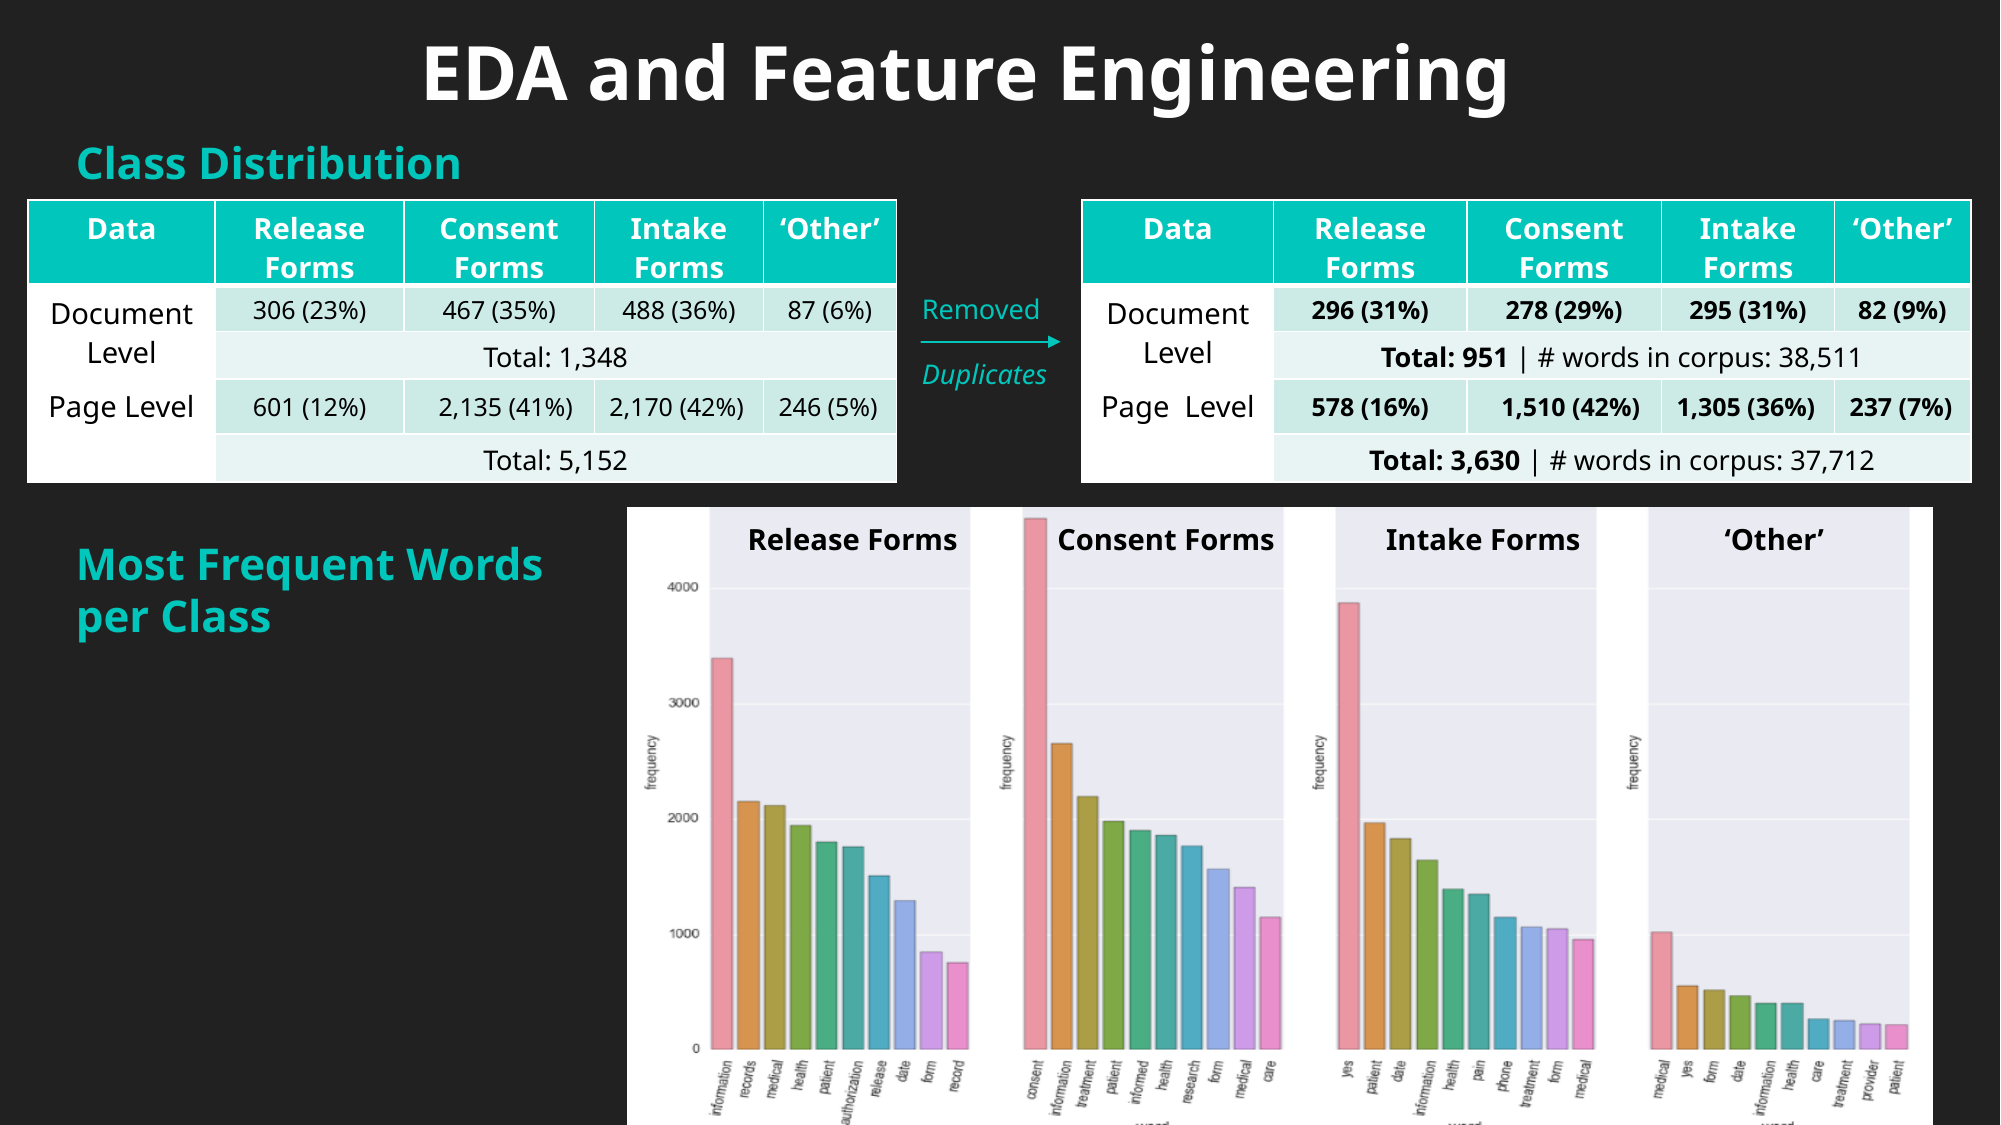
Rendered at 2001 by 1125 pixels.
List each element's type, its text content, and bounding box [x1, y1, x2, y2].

table_header Consent Forms [1468, 201, 1661, 283]
table_cell 237 (7%) [1835, 380, 1970, 433]
table_cell 246 (5%) [764, 380, 896, 433]
table_cell Total: 5,152 [216, 435, 896, 481]
table_cell 601 (12%) [216, 380, 403, 433]
table_cell Document Level [29, 288, 214, 378]
table_header Consent Forms [405, 201, 594, 283]
table_cell 488 (36%) [595, 288, 763, 331]
table_cell Total: 3,630 | # words in corpus: 37,712 [1274, 435, 1970, 481]
table_header Intake Forms [595, 201, 763, 283]
table_cell 2,135 (41%) [405, 380, 594, 433]
table_cell 1,305 (36%) [1662, 380, 1834, 433]
text_box Removed Duplicates [907, 284, 1081, 398]
table_cell Page Level [29, 380, 214, 481]
table_cell 87 (6%) [764, 288, 896, 331]
table_cell Document Level [1083, 288, 1273, 378]
table_header ‘Other’ [1835, 201, 1970, 283]
table_cell 278 (29%) [1468, 288, 1661, 331]
table_cell 295 (31%) [1662, 288, 1834, 331]
table_cell Total: 1,348 [216, 332, 896, 378]
table_cell 2,170 (42%) [595, 380, 763, 433]
table_cell 82 (9%) [1835, 288, 1970, 331]
table_header Release Forms [216, 201, 403, 283]
text_box Most Frequent Words per Class [61, 529, 575, 650]
picture [626, 507, 1934, 1125]
table_header ‘Other’ [764, 201, 896, 283]
table_header Intake Forms [1662, 201, 1834, 283]
text_box Class Distribution [61, 128, 649, 197]
table_cell 296 (31%) [1274, 288, 1466, 331]
table_cell Page Level [1083, 380, 1273, 481]
table_cell 1,510 (42%) [1468, 380, 1661, 433]
table_cell 467 (35%) [405, 288, 594, 331]
table_cell 578 (16%) [1274, 380, 1466, 433]
table_cell 306 (23%) [216, 288, 403, 331]
text_box EDA and Feature Engineering [99, 18, 1834, 125]
table_header Data [1083, 201, 1273, 283]
table_header Release Forms [1274, 201, 1466, 283]
table_header Data [29, 201, 214, 283]
table_cell Total: 951 | # words in corpus: 38,511 [1274, 332, 1970, 378]
